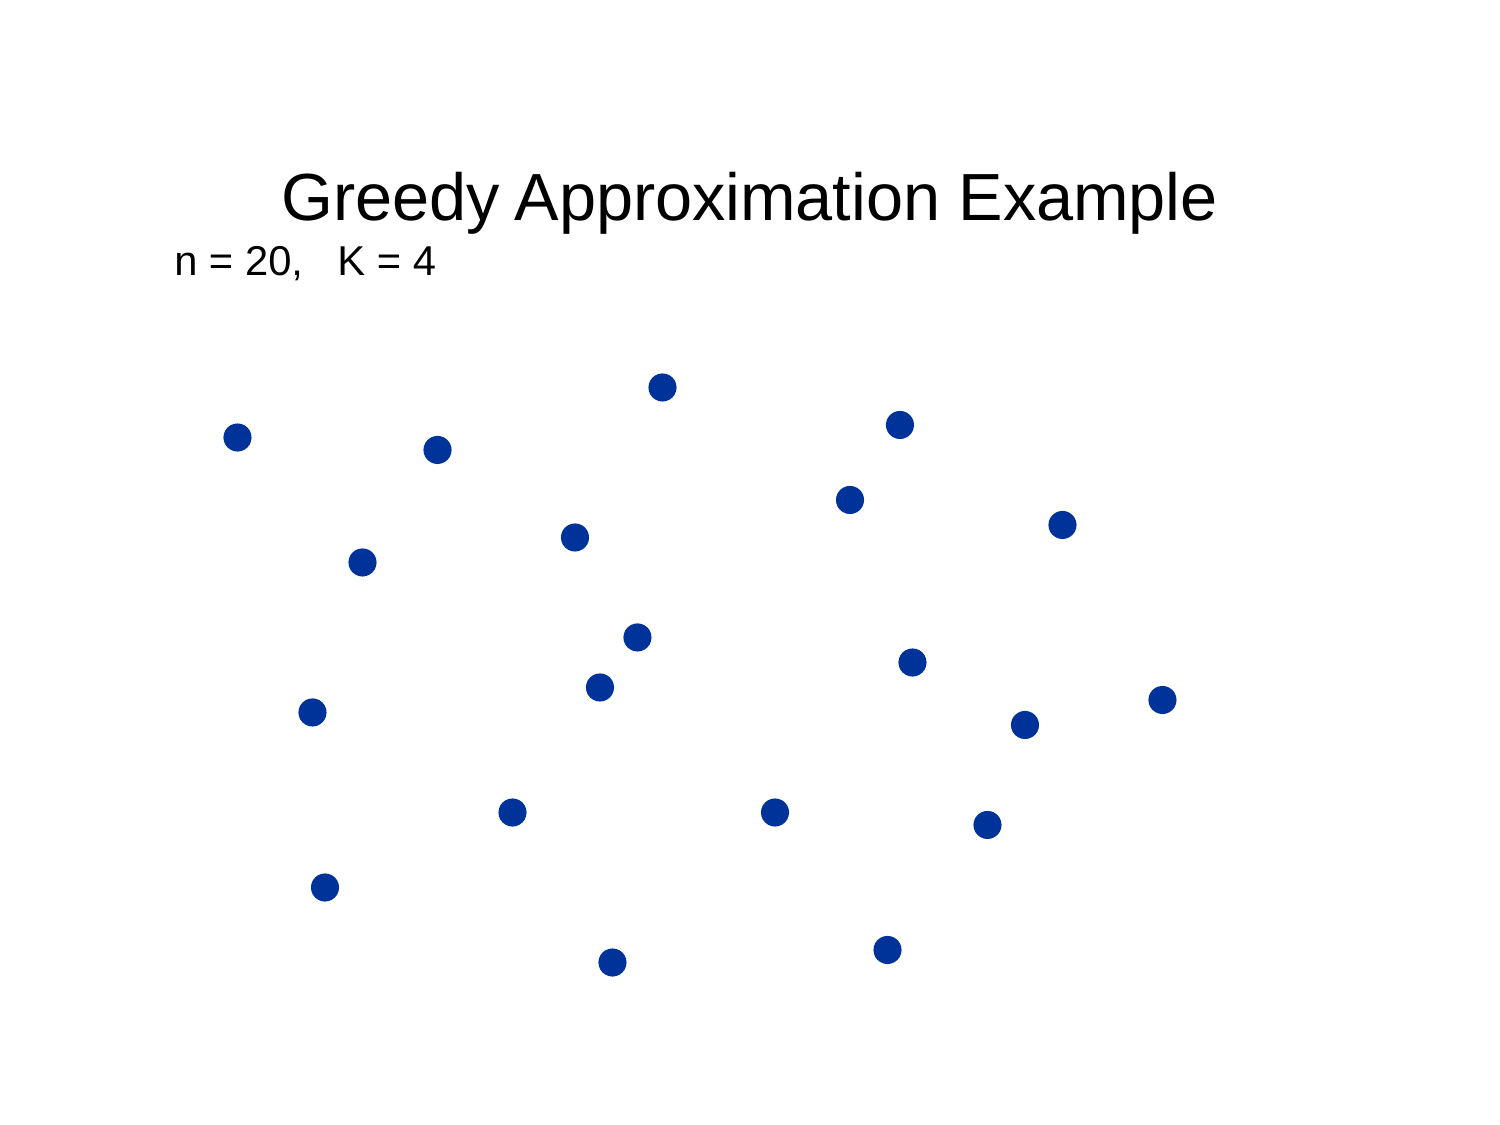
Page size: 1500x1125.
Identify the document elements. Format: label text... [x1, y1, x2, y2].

text_box [225, 425, 250, 451]
text_box [350, 549, 376, 575]
text_box [624, 624, 650, 650]
text_box [900, 650, 925, 676]
text_box [887, 412, 913, 438]
text_box [562, 525, 588, 550]
text_box [1149, 687, 1175, 713]
text_box [650, 375, 676, 400]
text_box [312, 875, 338, 901]
text_box [500, 800, 526, 826]
text_box [587, 675, 613, 700]
text_box [600, 950, 625, 976]
text_box n = 20, K = 4 [159, 226, 451, 292]
text_box [300, 699, 325, 725]
text_box [425, 437, 451, 463]
text_box [1050, 512, 1075, 538]
text_box [837, 487, 863, 513]
text_box [975, 812, 1000, 838]
text_box [875, 937, 901, 963]
title Greedy Approximation Example [112, 99, 1388, 288]
text_box [1012, 712, 1038, 738]
text_box [762, 800, 788, 826]
